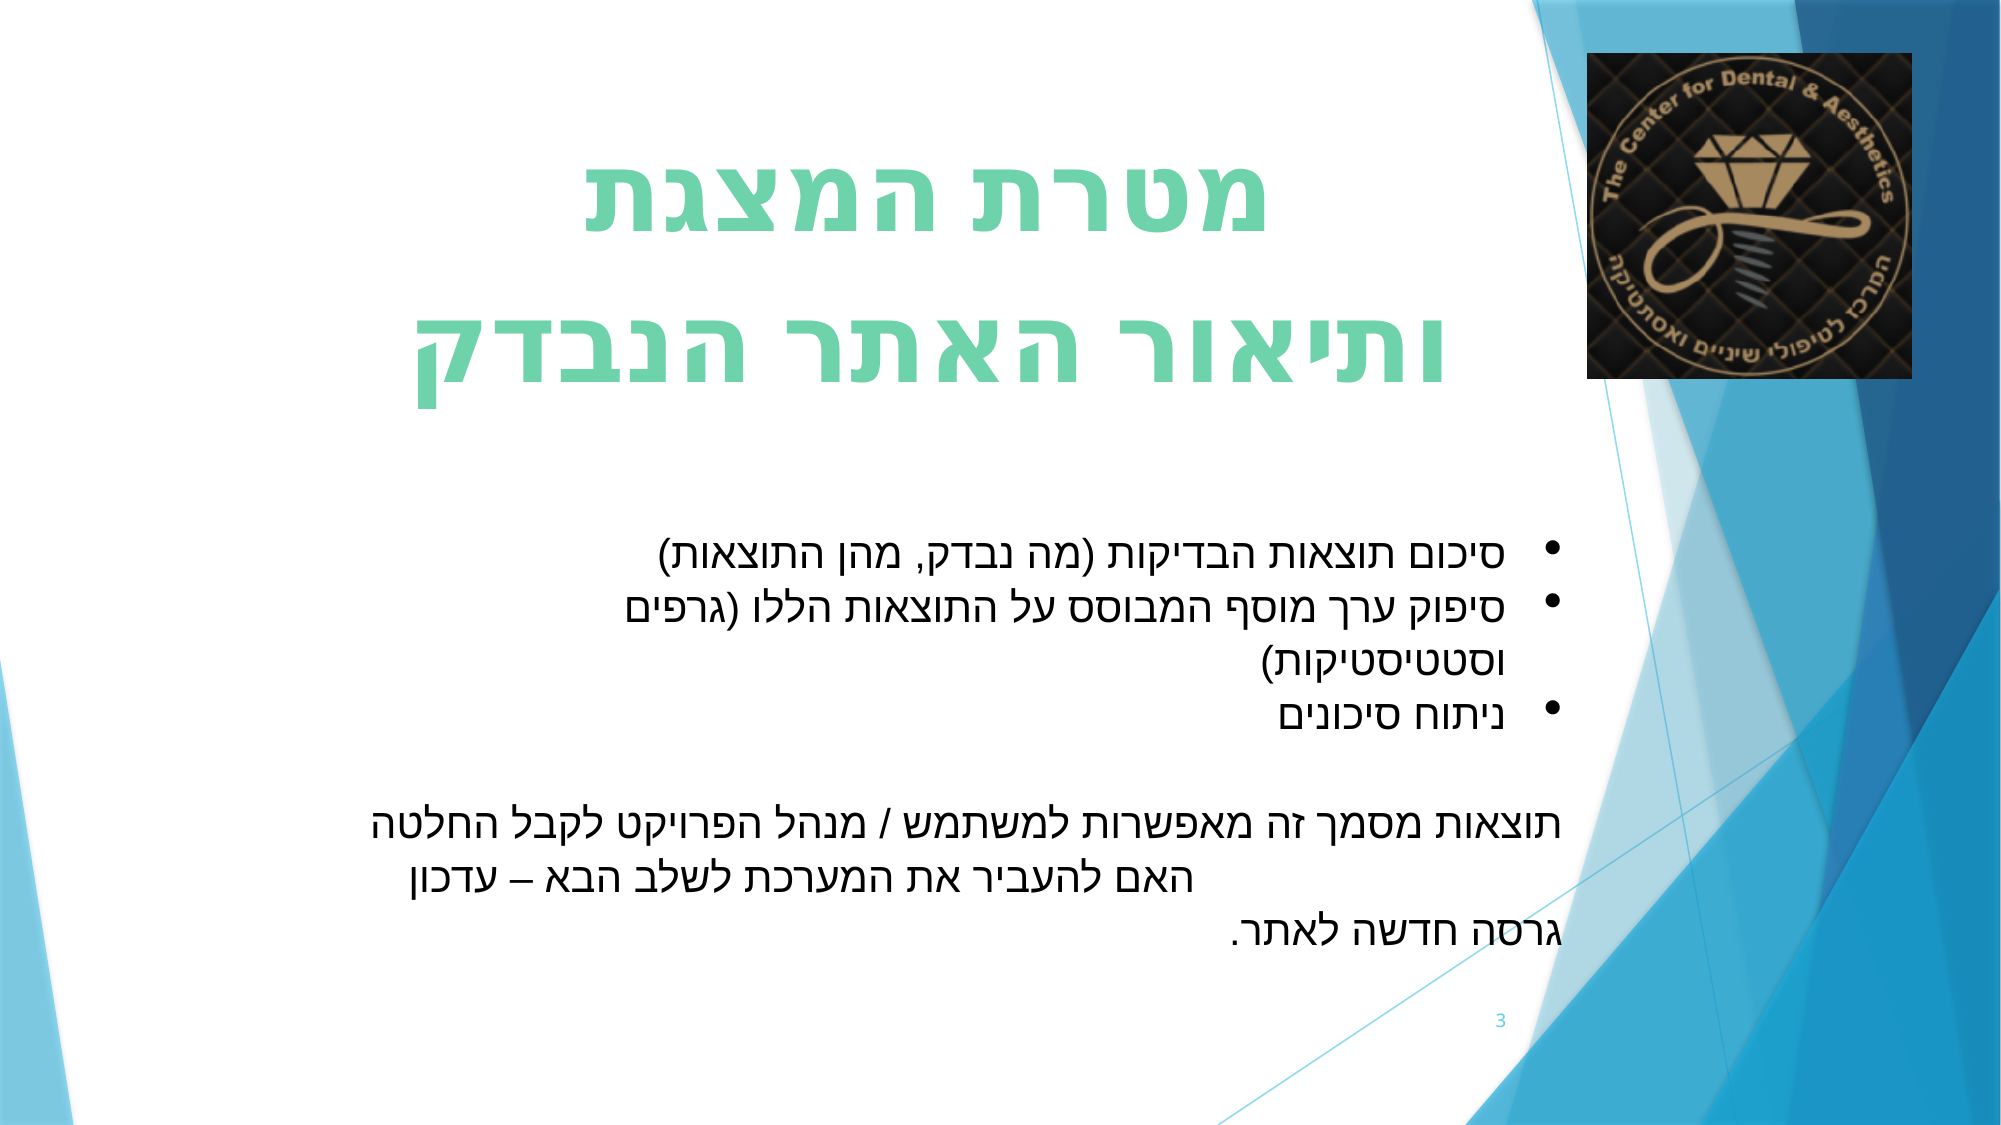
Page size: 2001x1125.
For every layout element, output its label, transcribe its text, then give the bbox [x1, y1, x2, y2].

text_box ותיאור האתר הנבדק [393, 262, 1468, 413]
picture [1586, 53, 1913, 379]
slide_number 3 [1409, 991, 1522, 1051]
text_box תוצאות מסמך זה מאפשרות למשתמש / מנהל הפרויקט לקבל החלטה האם להעביר את המערכת לשלב הבא – עדכון גרסה חדשה לאתר. [323, 786, 1578, 962]
text_box סיכום תוצאות הבדיקות (מה נבדק, מהן התוצאות) סיפוק ערך מוסף המבוסס על התוצאות הללו (גרפים וסטטיסטיקות) ניתוח סיכונים [577, 516, 1578, 746]
text_box מטרת המצגת [569, 111, 1291, 262]
